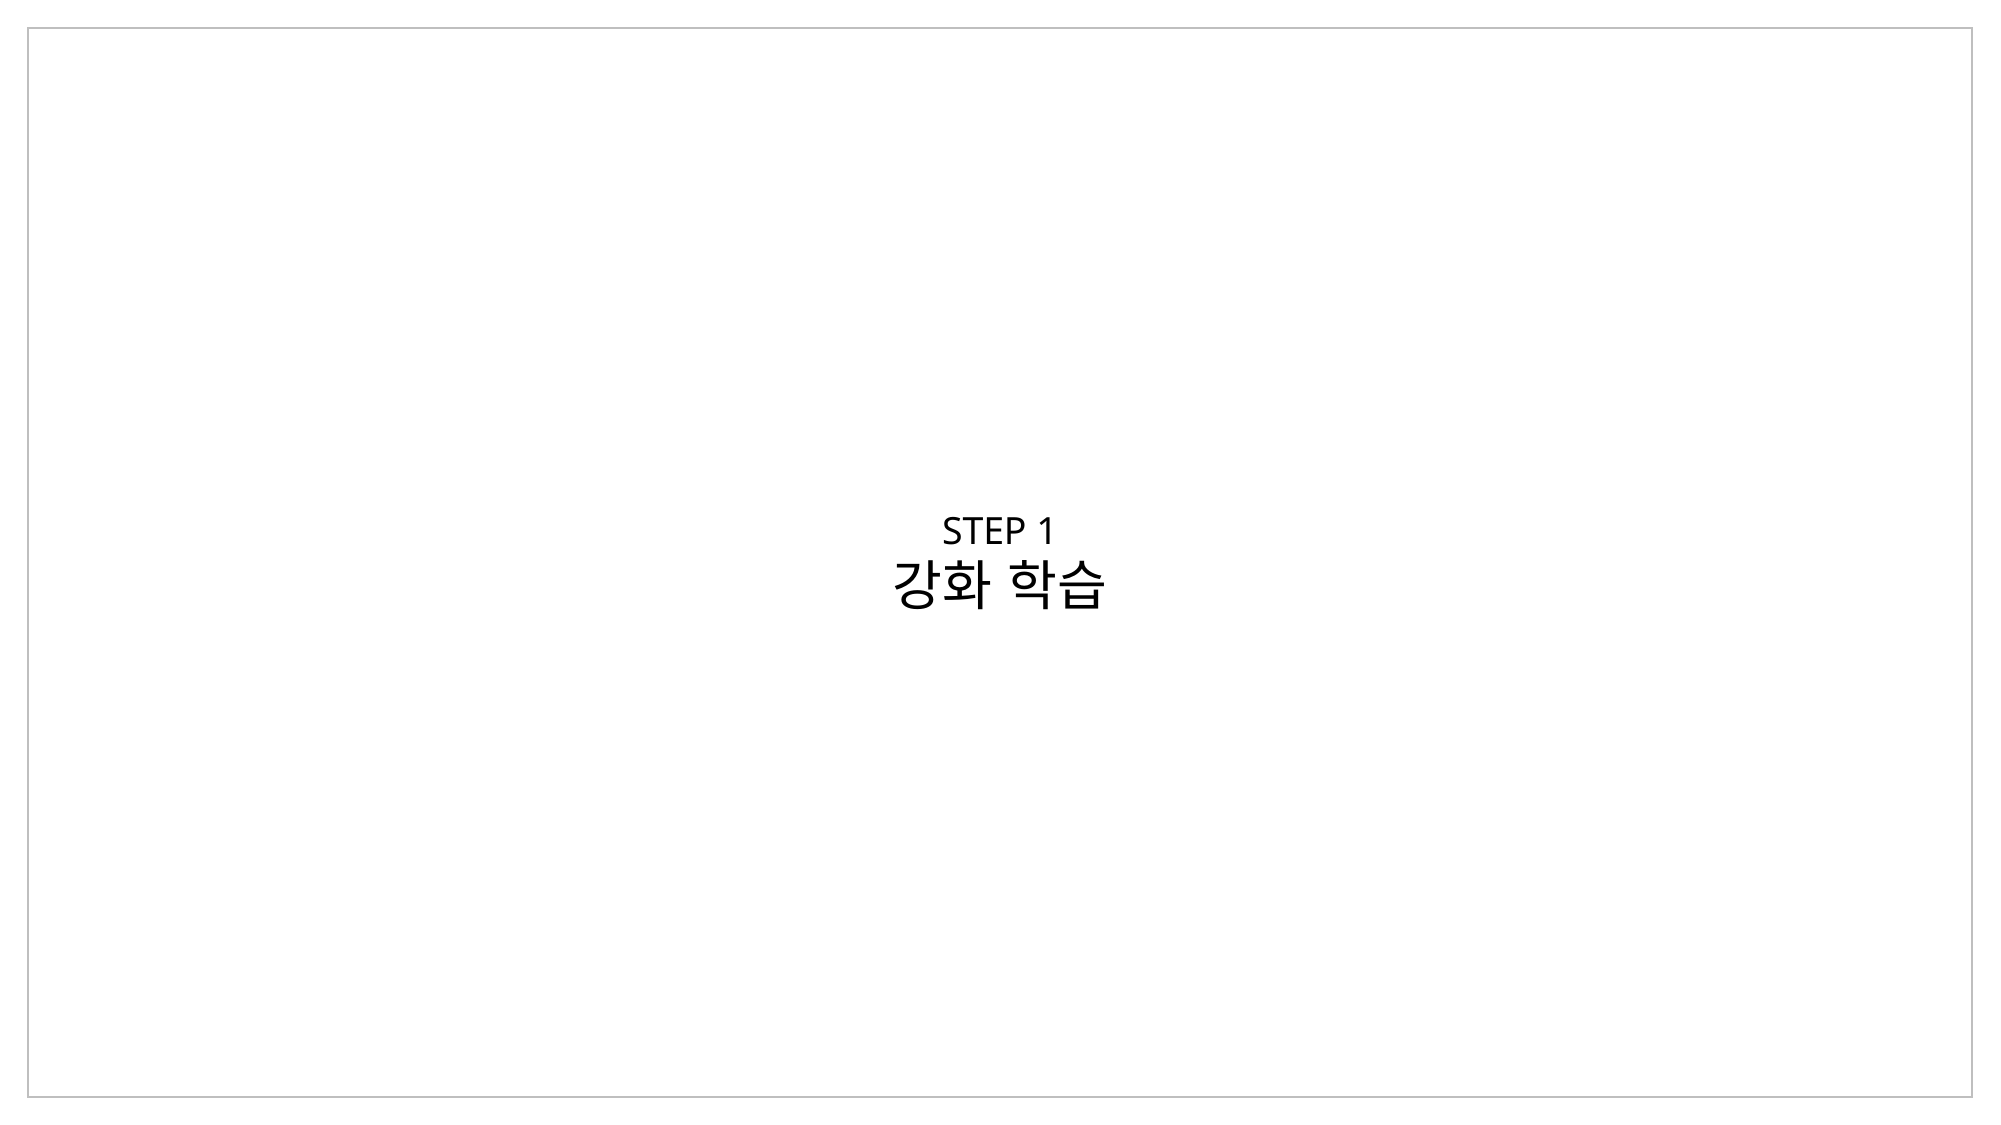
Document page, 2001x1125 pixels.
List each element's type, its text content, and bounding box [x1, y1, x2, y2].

text_box [27, 27, 1973, 1098]
text_box STEP 1 강화 학습 [493, 499, 1507, 624]
